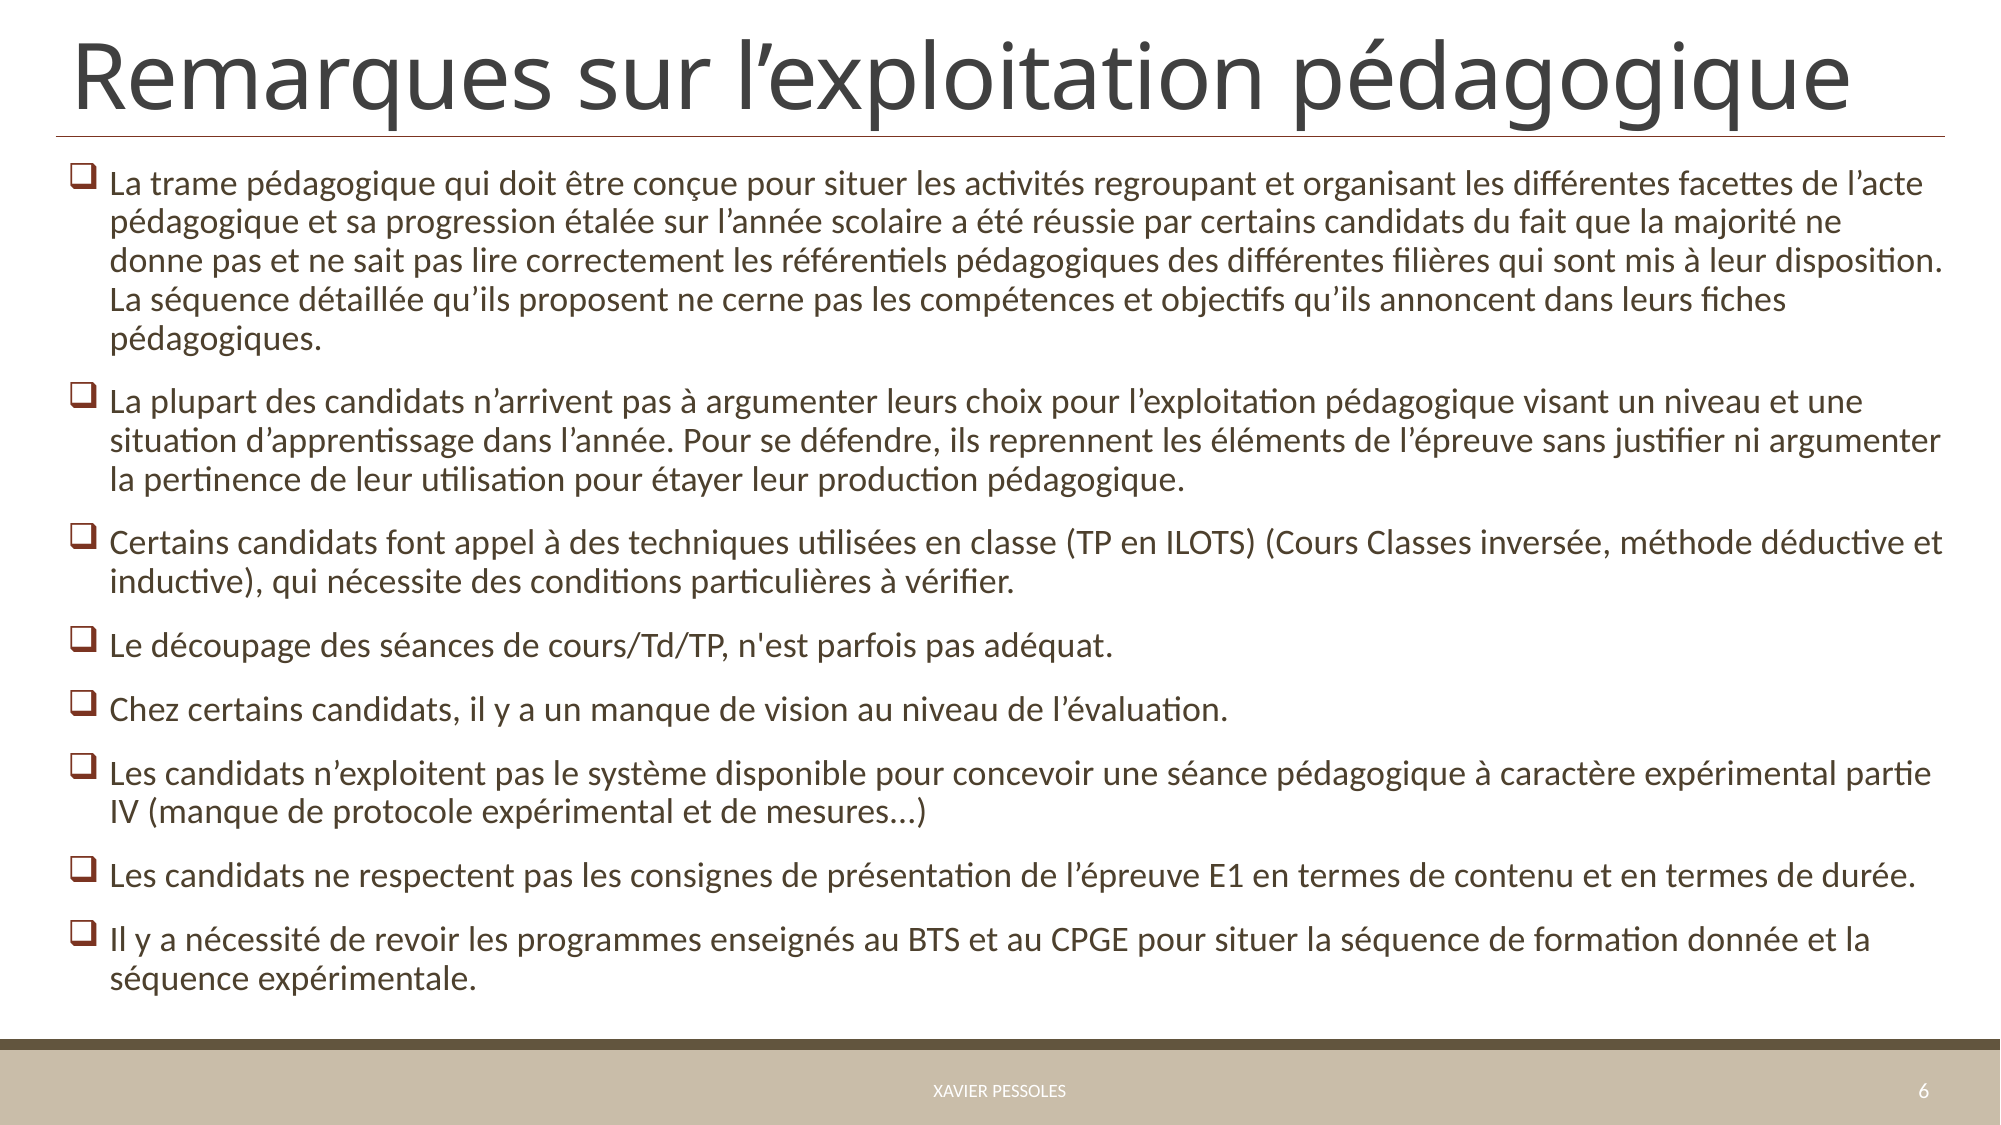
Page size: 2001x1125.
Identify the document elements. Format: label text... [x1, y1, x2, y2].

title Remarques sur l’exploitation pédagogique [55, 5, 1946, 137]
list La trame pédagogique qui doit être conçue pour situer les activités regroupant et organisant les différentes facettes de l’acte pédagogique et sa progression étalée sur l’année scolaire a été réussie par certains candidats du fait que la majorité ne donne pas et ne sait pas lire correctement les référentiels pédagogiques des différentes filières qui sont mis à leur disposition. La séquence détaillée qu’ils proposent ne cerne pas les compétences et objectifs qu’ils annoncent dans leurs fiches pédagogiques. La plupart des candidats n’arrivent pas à argumenter leurs choix pour l’exploitation pédagogique visant un niveau et une situation d’apprentissage dans l’année. Pour se défendre, ils reprennent les éléments de l’épreuve sans justifier ni argumenter la pertinence de leur utilisation pour étayer leur production pédagogique. Certains candidats font appel à des techniques utilisées en classe (TP en ILOTS) (Cours Classes inversée, méthode déductive et inductive), qui nécessite des conditions particulières à vérifier. Le découpage des séances de cours/Td/TP, n'est parfois pas adéquat. Chez certains candidats, il y a un manque de vision au niveau de l’évaluation. Les candidats n’exploitent pas le système disponible pour concevoir une séance pédagogique à caractère expérimental partie IV (manque de protocole expérimental et de mesures...) Les candidats ne respectent pas les consignes de présentation de l’épreuve E1 en termes de contenu et en termes de durée. Il y a nécessité de revoir les programmes enseignés au BTS et au CPGE pour situer la séquence de formation donnée et la séquence expérimentale. [55, 156, 1946, 1013]
slide_number 6 [1709, 1059, 1945, 1120]
footer Xavier Pessoles [409, 1059, 1591, 1120]
